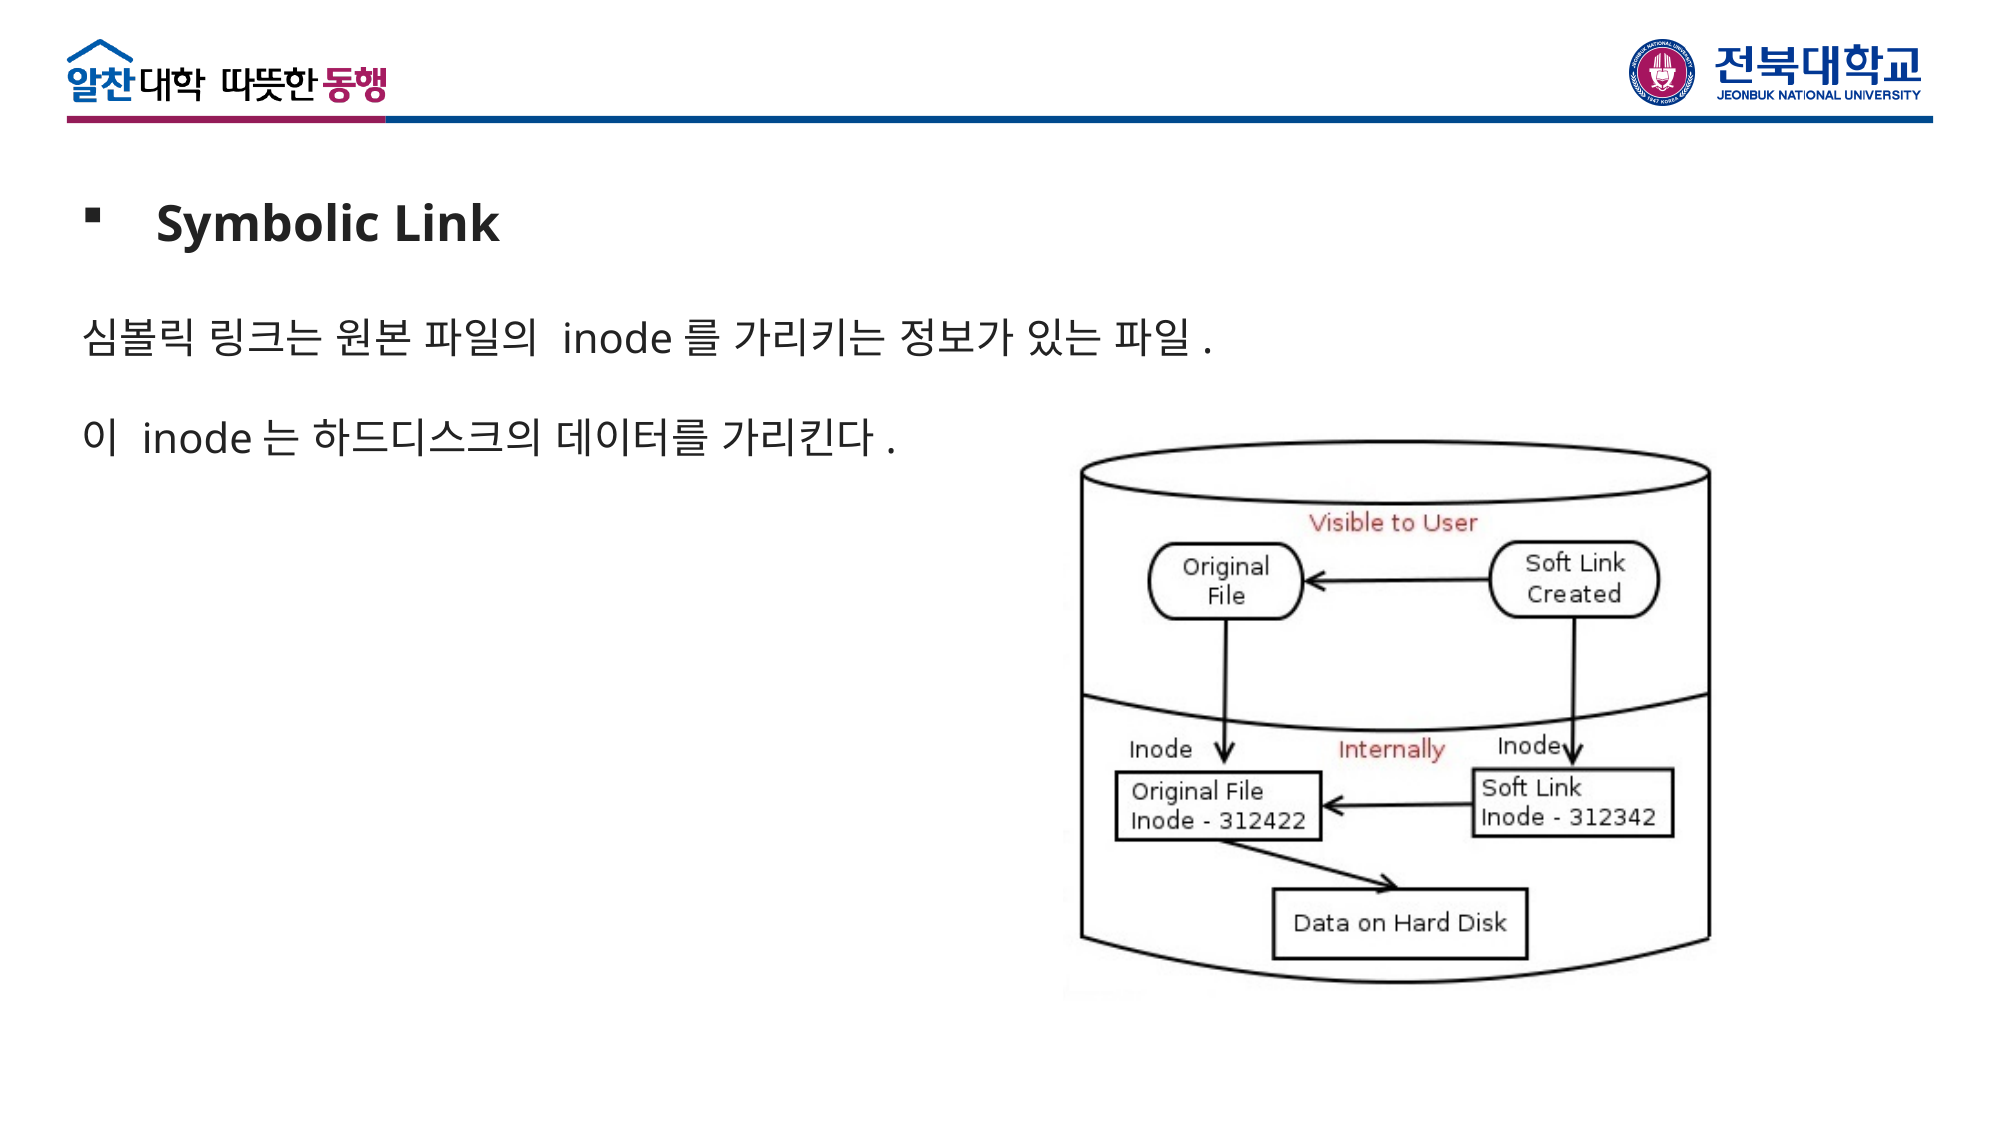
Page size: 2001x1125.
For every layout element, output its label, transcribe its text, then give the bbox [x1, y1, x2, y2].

picture [43, 26, 410, 120]
picture [1626, 37, 1924, 108]
text_box Symbolic Link 심볼릭 링크는 원본 파일의 inode를 가리키는 정보가 있는 파일. 이 inode는 하드디스크의 데이터를 가리킨다. [66, 184, 1390, 470]
picture [1062, 420, 1717, 1001]
